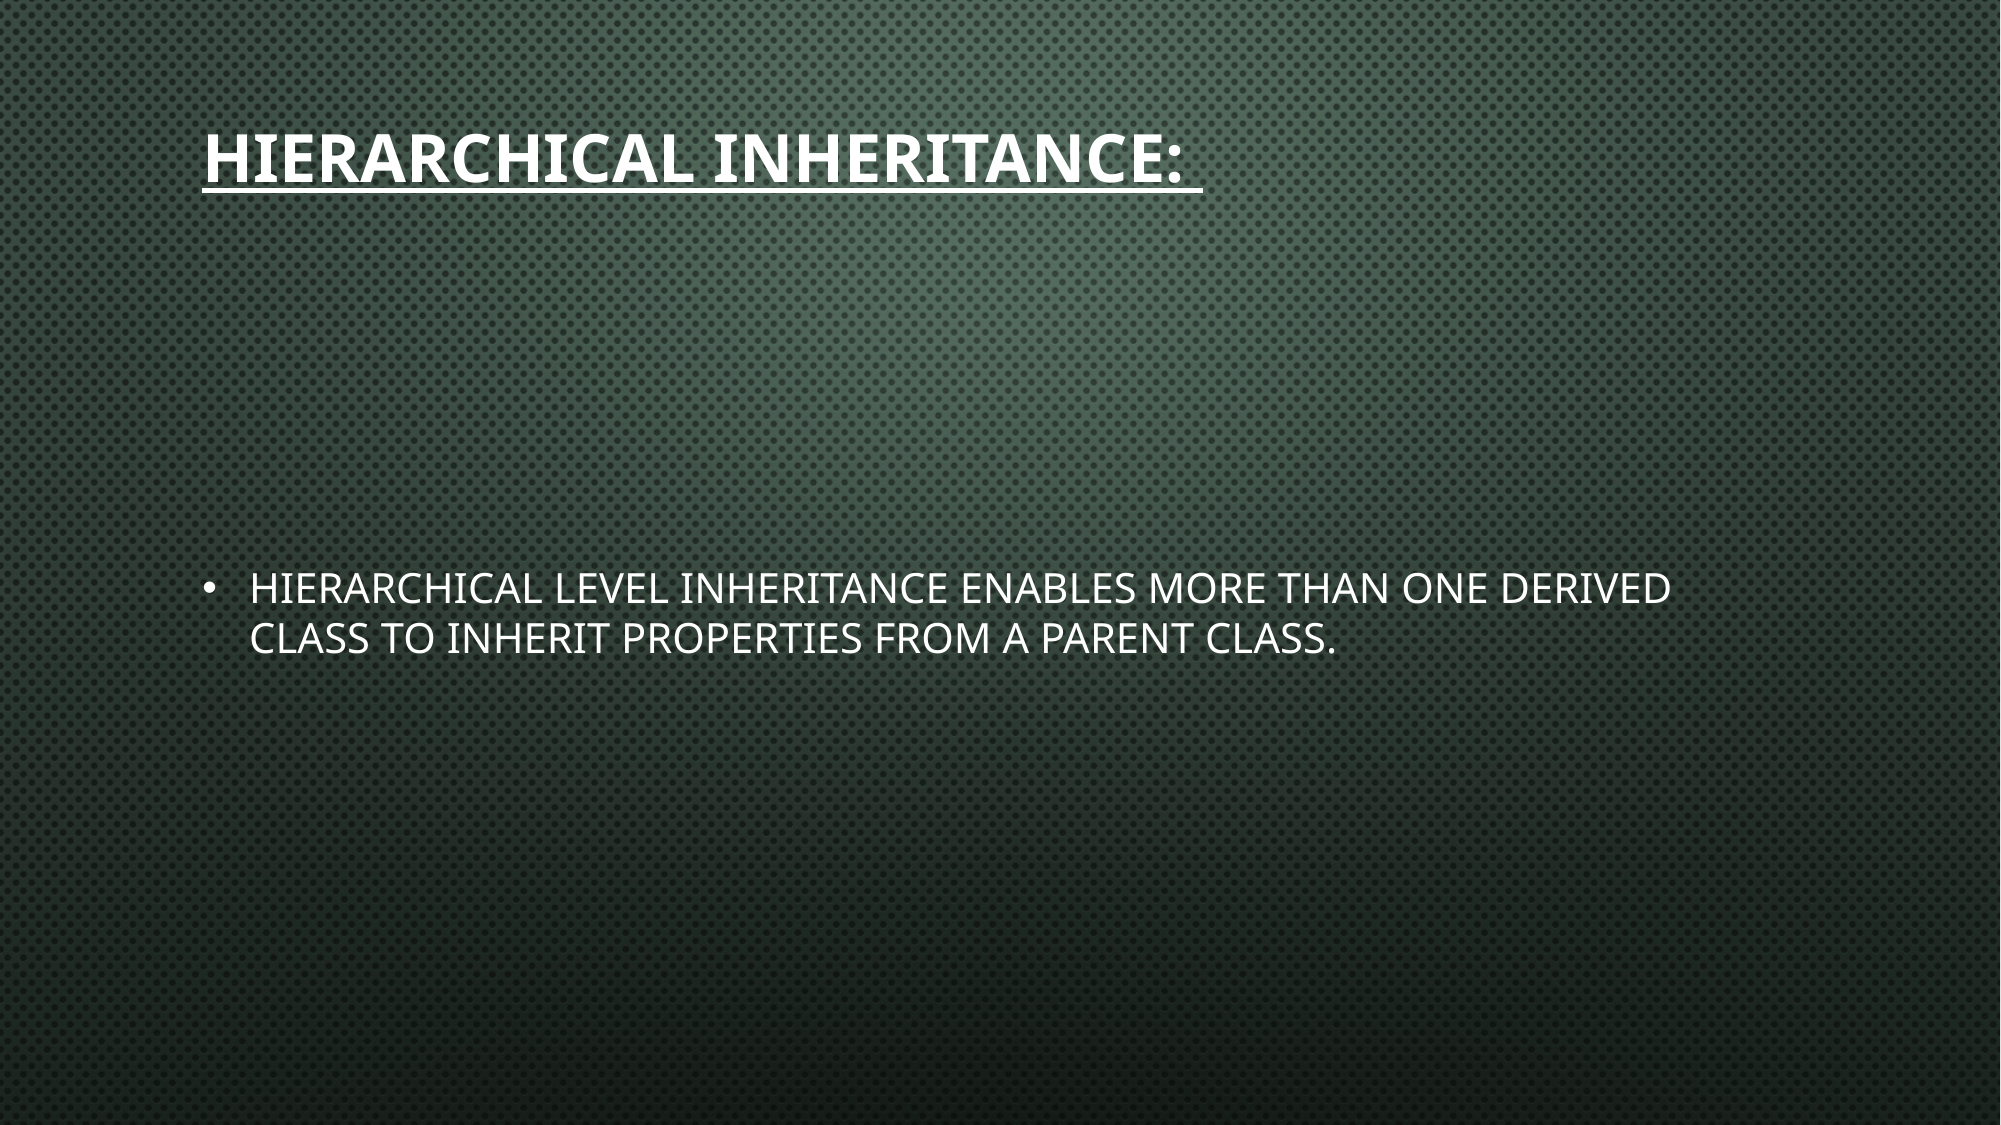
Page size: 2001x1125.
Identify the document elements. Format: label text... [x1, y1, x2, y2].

title Hierarchical Inheritance: [187, 0, 1813, 313]
list Hierarchical level inheritance enables more than one derived class to inherit properties from a parent class. [187, 355, 1813, 868]
